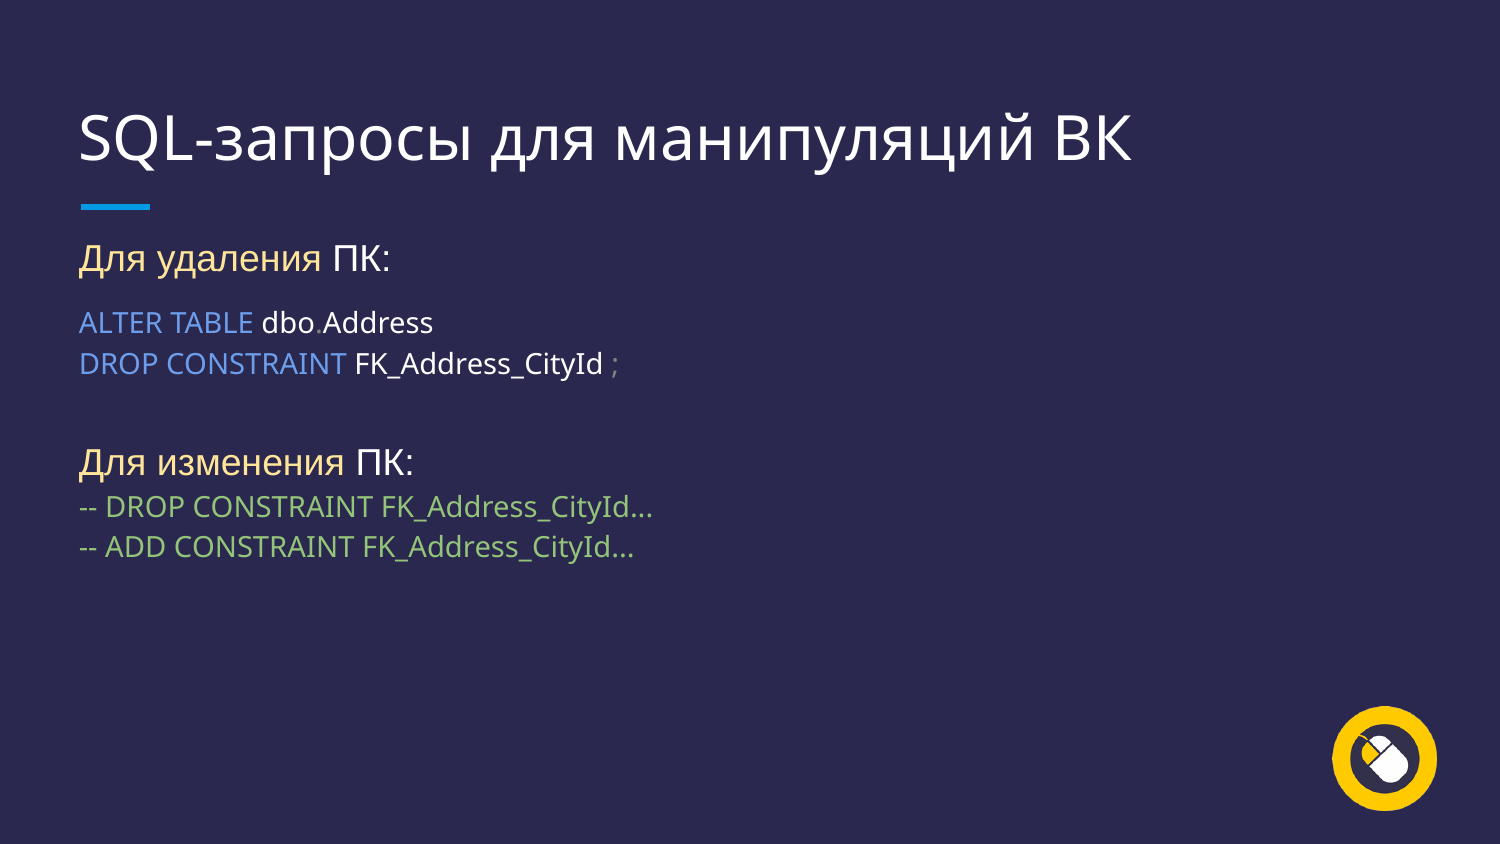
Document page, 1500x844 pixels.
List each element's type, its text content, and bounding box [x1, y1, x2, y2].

title SQL-запросы для манипуляций ВК [63, 75, 1500, 188]
picture [1332, 706, 1437, 811]
list Для удаления ПК: ALTER TABLE dbo.Address DROP CONSTRAINT FK_Address_CityId ; Для изменения ПК: -- DROP CONSTRAINT FK_Address_CityId... -- ADD CONSTRAINT FK_Address_CityId... [63, 212, 1437, 844]
